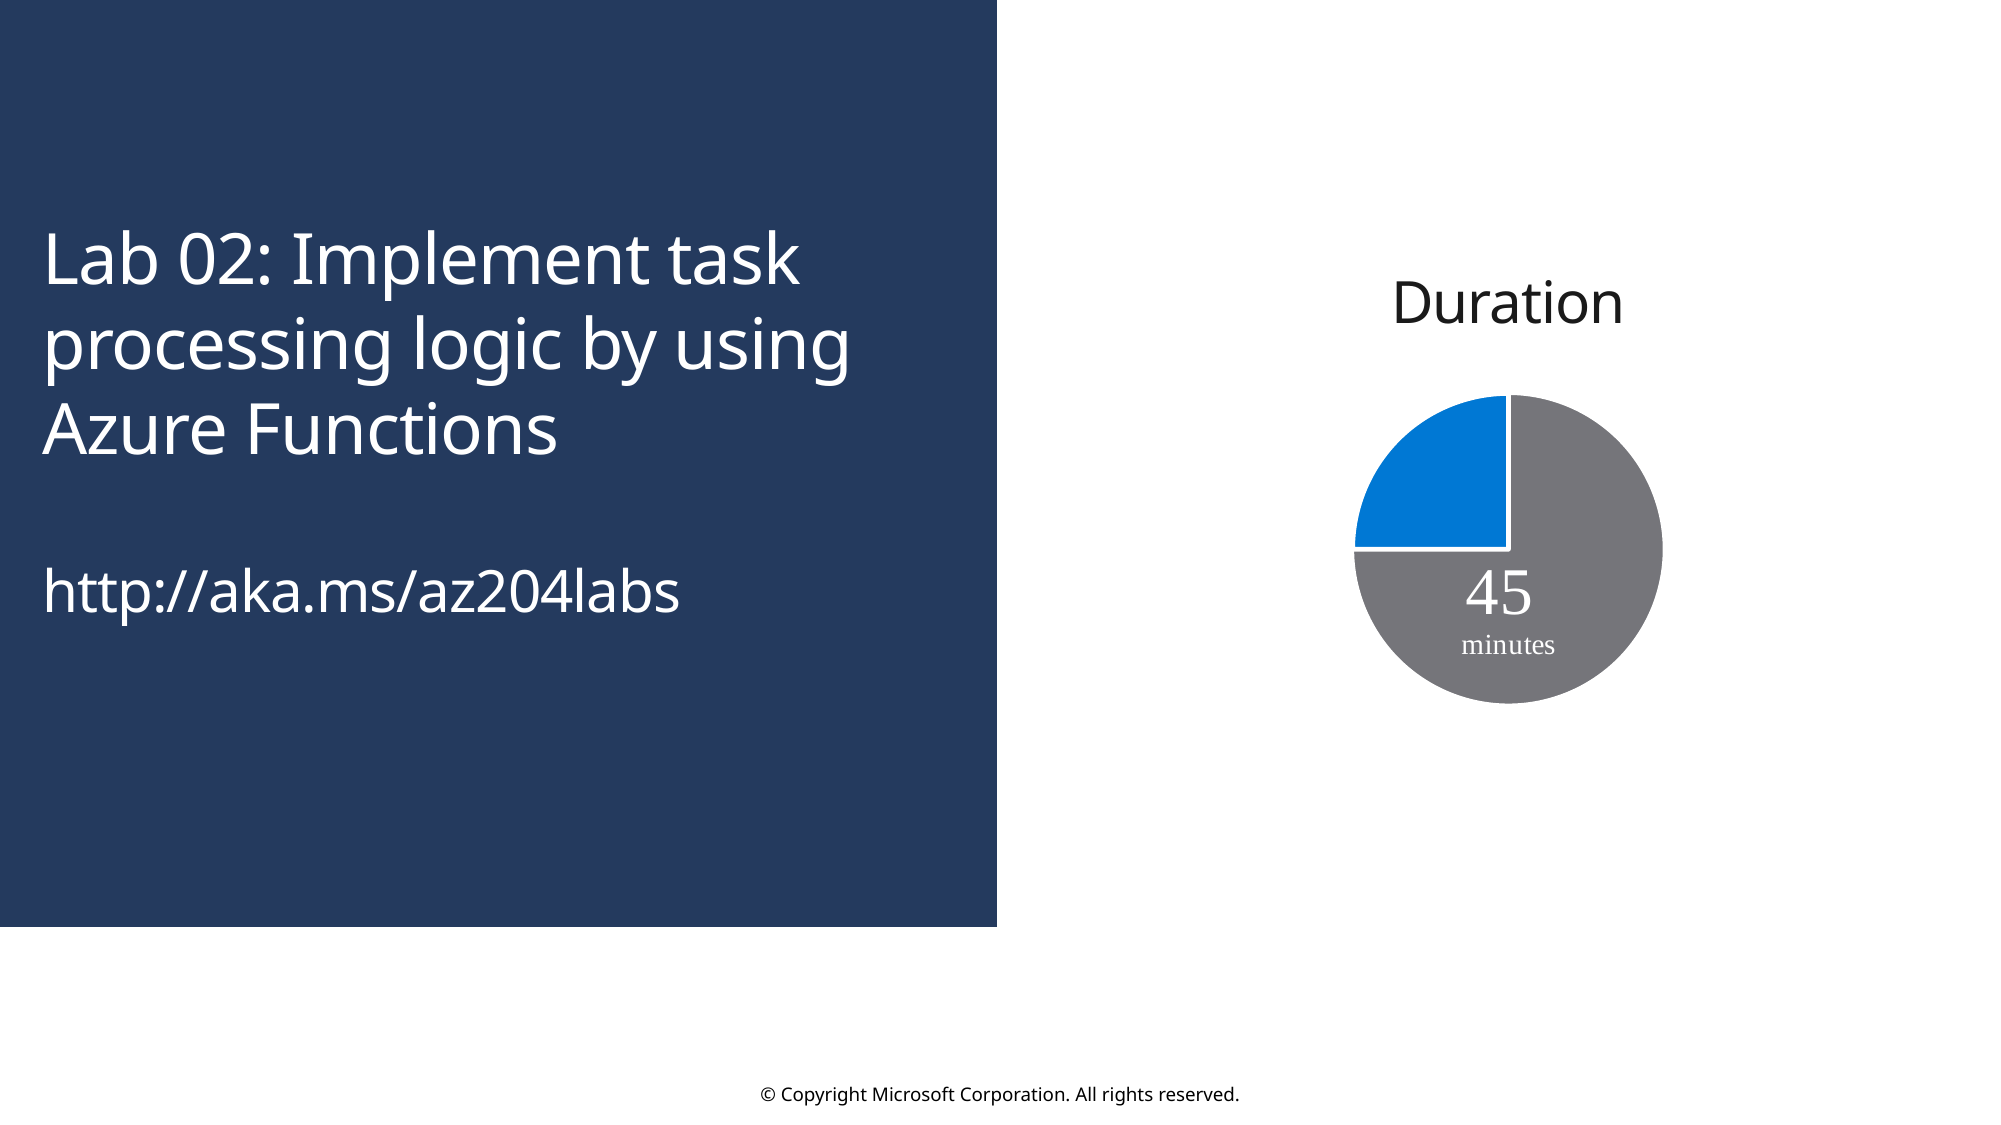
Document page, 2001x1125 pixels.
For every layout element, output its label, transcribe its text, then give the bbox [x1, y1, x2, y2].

text_box [0, 0, 998, 928]
text_box Lab 02: Implement task processing logic by using Azure Functions http://aka.ms/az204labs [42, 213, 947, 714]
chart [1264, 386, 1753, 712]
text_box Duration [1167, 264, 1850, 335]
